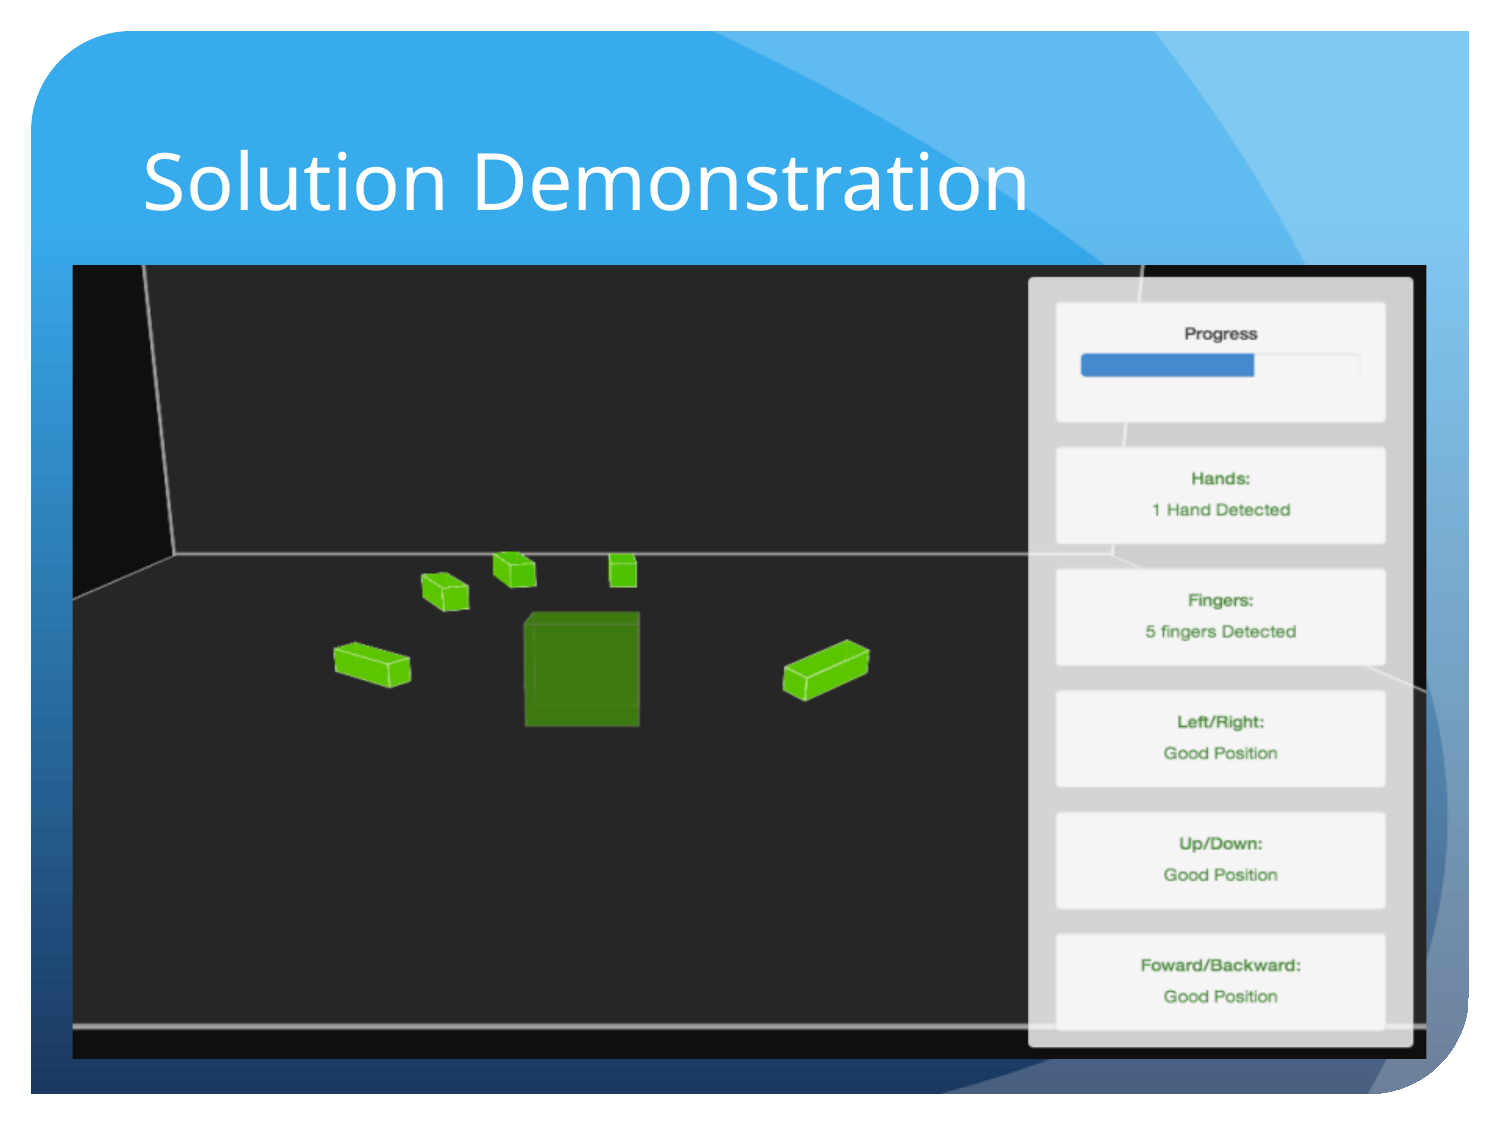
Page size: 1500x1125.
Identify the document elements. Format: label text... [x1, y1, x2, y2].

title Solution Demonstration [127, 62, 1372, 234]
picture [24, 30, 1473, 1094]
